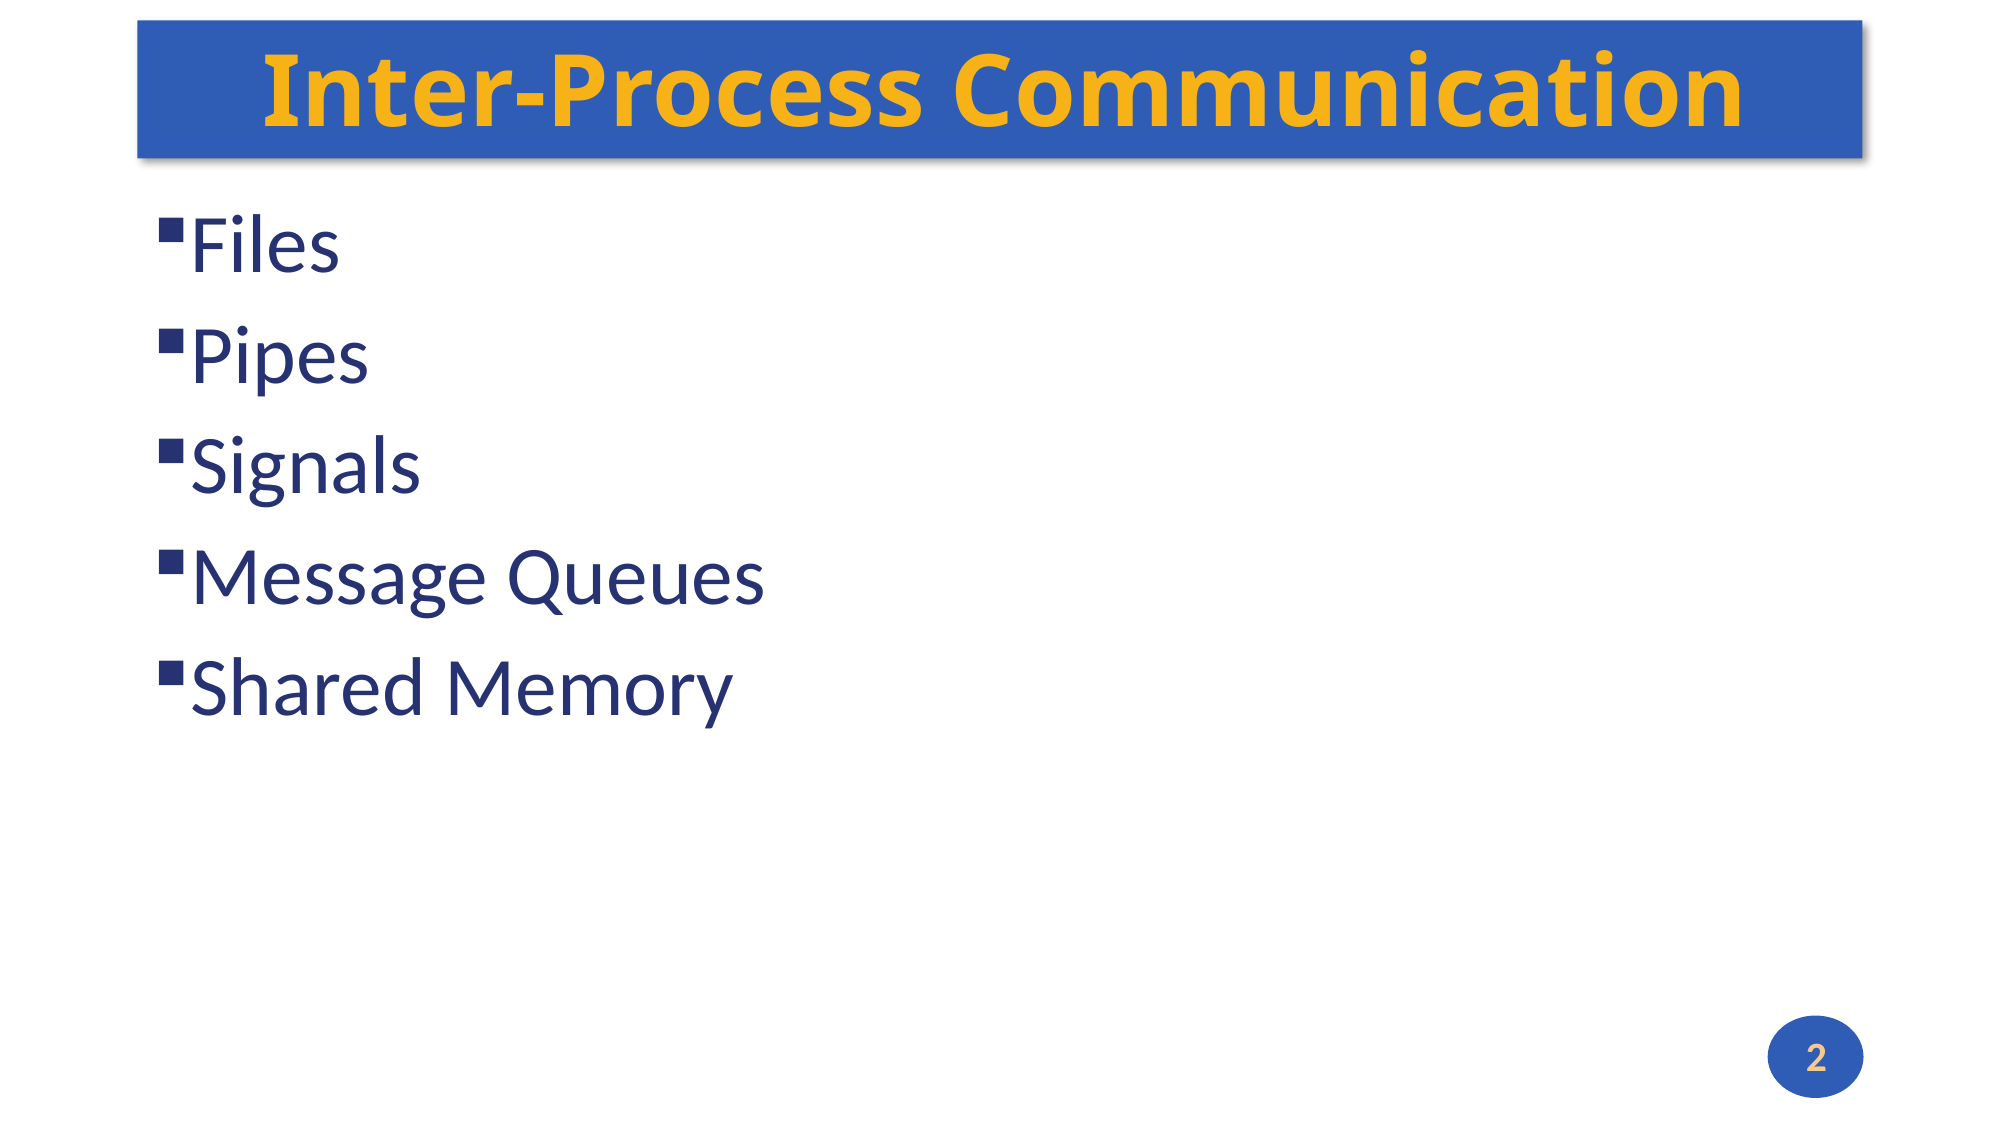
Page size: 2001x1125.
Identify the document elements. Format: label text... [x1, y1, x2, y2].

title Inter-Process Communication [137, 17, 1863, 156]
slide_number 2 [1767, 1015, 1866, 1095]
list Files Pipes Signals Message Queues Shared Memory [137, 193, 1863, 1014]
